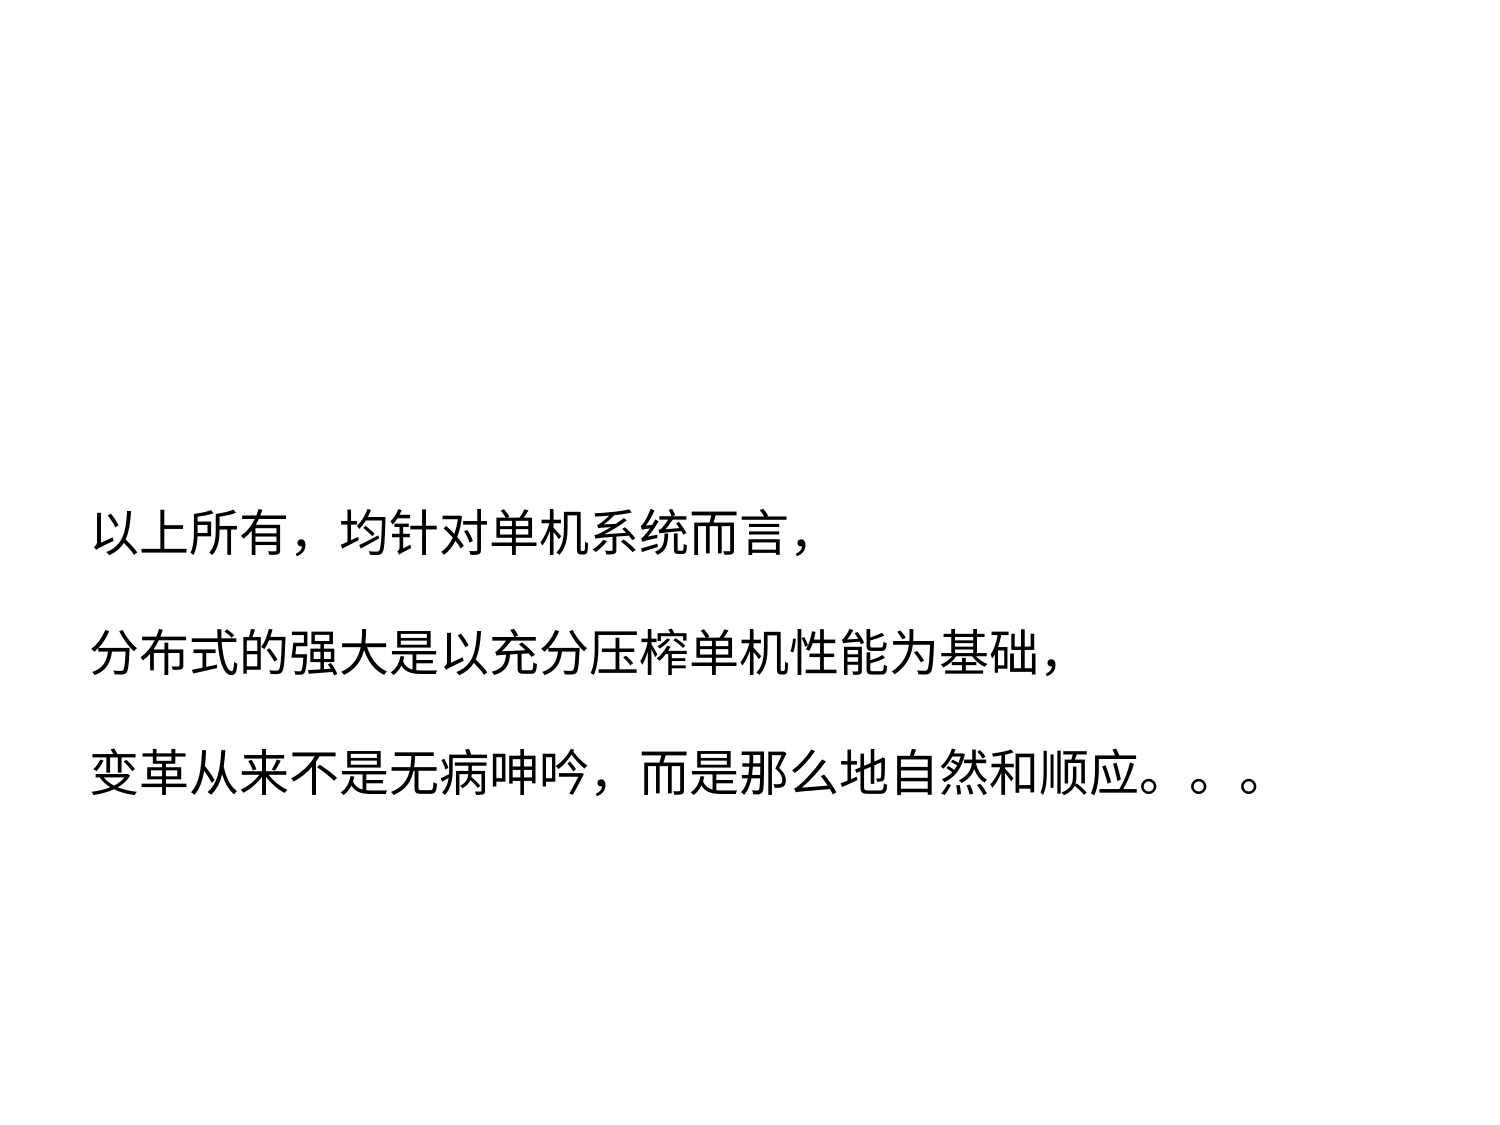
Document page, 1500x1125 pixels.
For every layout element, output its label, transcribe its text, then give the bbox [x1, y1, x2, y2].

text_box 以上所有，均针对单机系统而言， 分布式的强大是以充分压榨单机性能为基础， 变革从来不是无病呻吟，而是那么地自然和顺应。。。 [74, 433, 1425, 592]
text_box 以上所有，均针对单机系统而言， 分布式的强大是以充分压榨单机性能为基础， 变革从来不是无病呻吟，而是那么地自然和顺应。。。 [74, 653, 1425, 809]
text_box [74, 592, 1425, 653]
